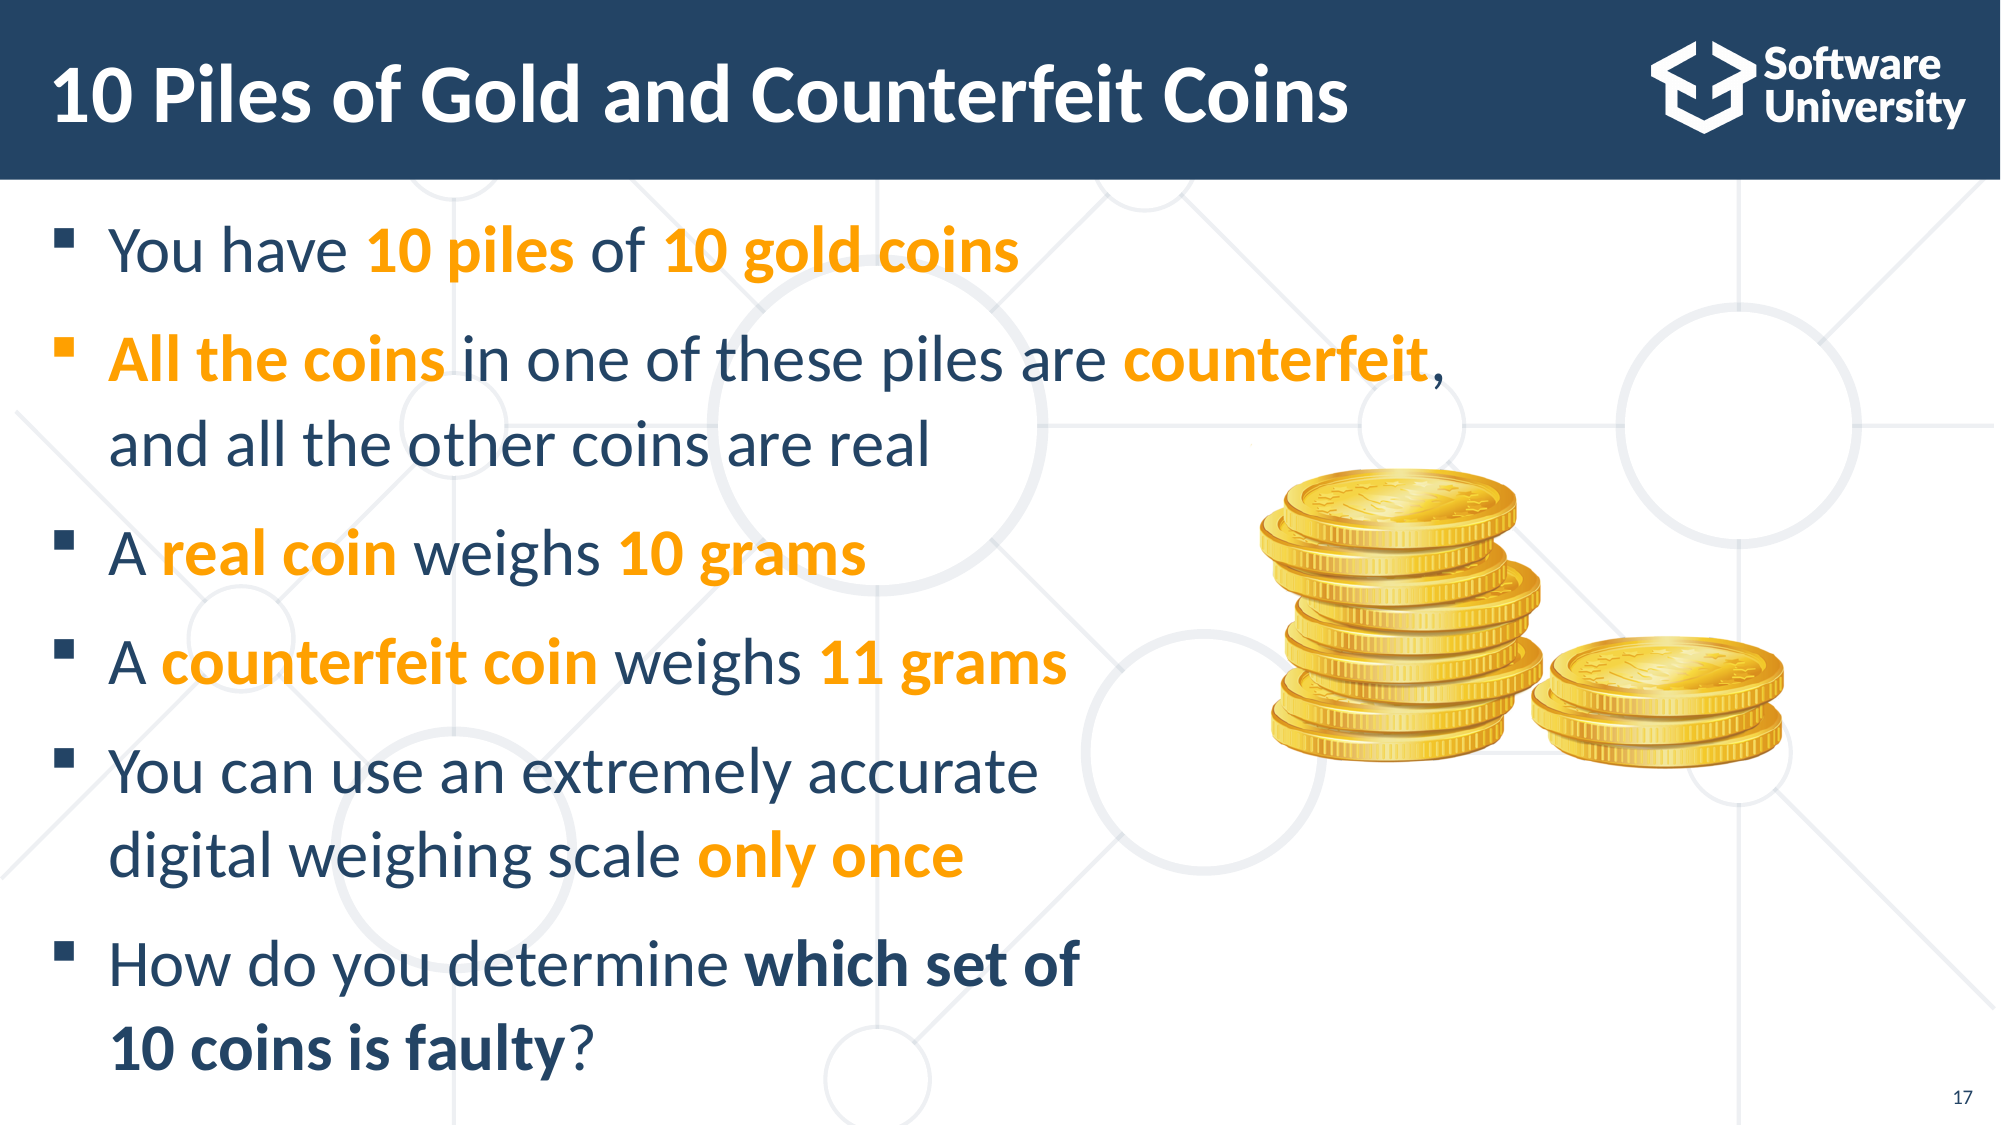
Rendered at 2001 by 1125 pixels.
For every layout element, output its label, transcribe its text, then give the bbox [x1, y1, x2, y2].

list You have 10 piles of 10 gold coins All the coins in one of these piles are counterfeit, and all the other coins are real A real coin weighs 10 grams A counterfeit coin weighs 11 grams You can use an extremely accurate digital weighing scale only once How do you determine which set of 10 coins is faulty? [31, 196, 1970, 1109]
slide_number 17 [1927, 1067, 1989, 1117]
picture [1242, 439, 1805, 807]
title 10 Piles of Gold and Counterfeit Coins [31, 16, 1625, 162]
picture [1651, 41, 1966, 134]
